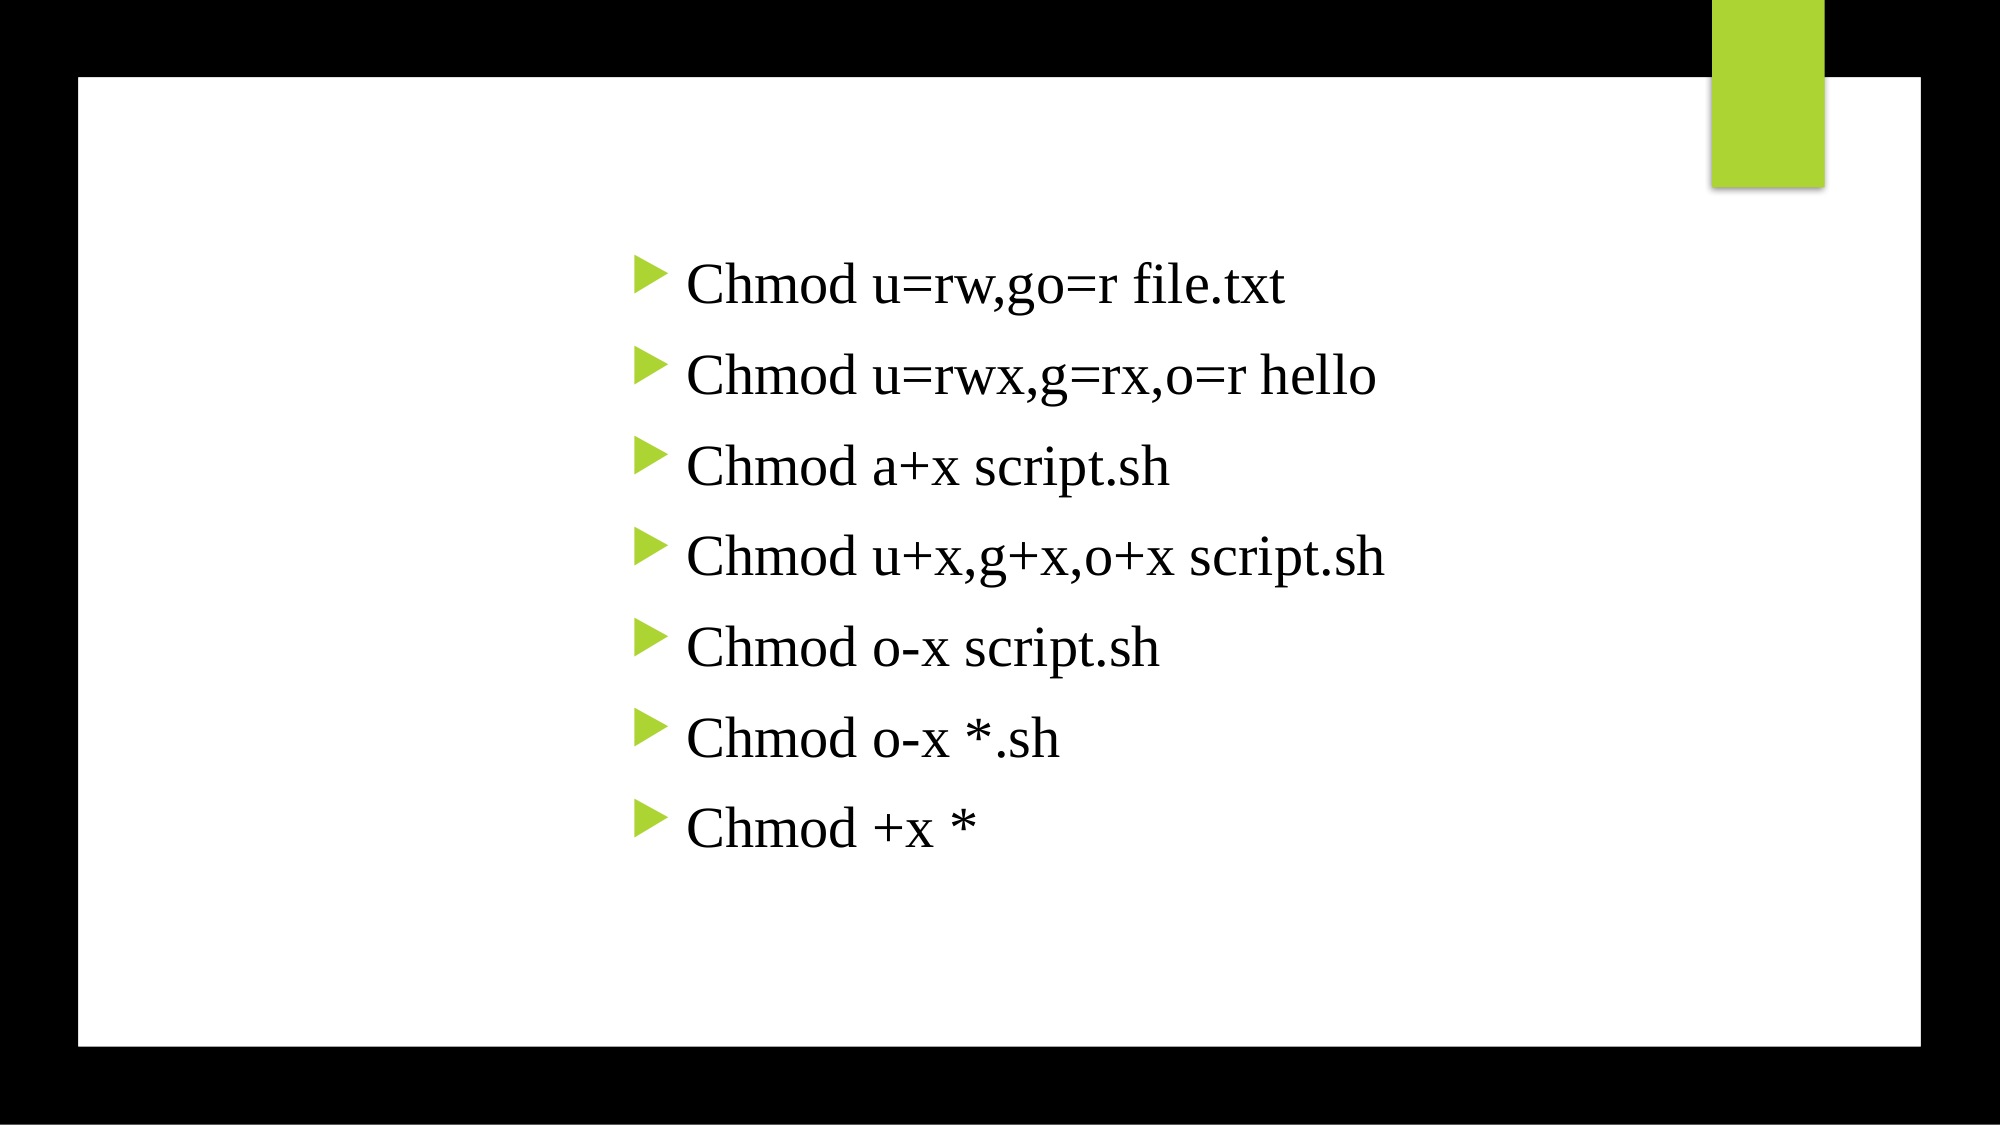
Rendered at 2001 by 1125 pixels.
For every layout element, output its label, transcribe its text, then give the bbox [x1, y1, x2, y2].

list Chmod u=rw,go=r file.txt Chmod u=rwx,g=rx,o=r hello Chmod a+x script.sh Chmod u+x,g+x,o+x script.sh Chmod o-x script.sh Chmod o-x *.sh Chmod +x * [615, 237, 1638, 959]
text_box [1711, 0, 1825, 188]
text_box [79, 78, 1920, 1046]
text_box [0, 0, 2000, 1125]
